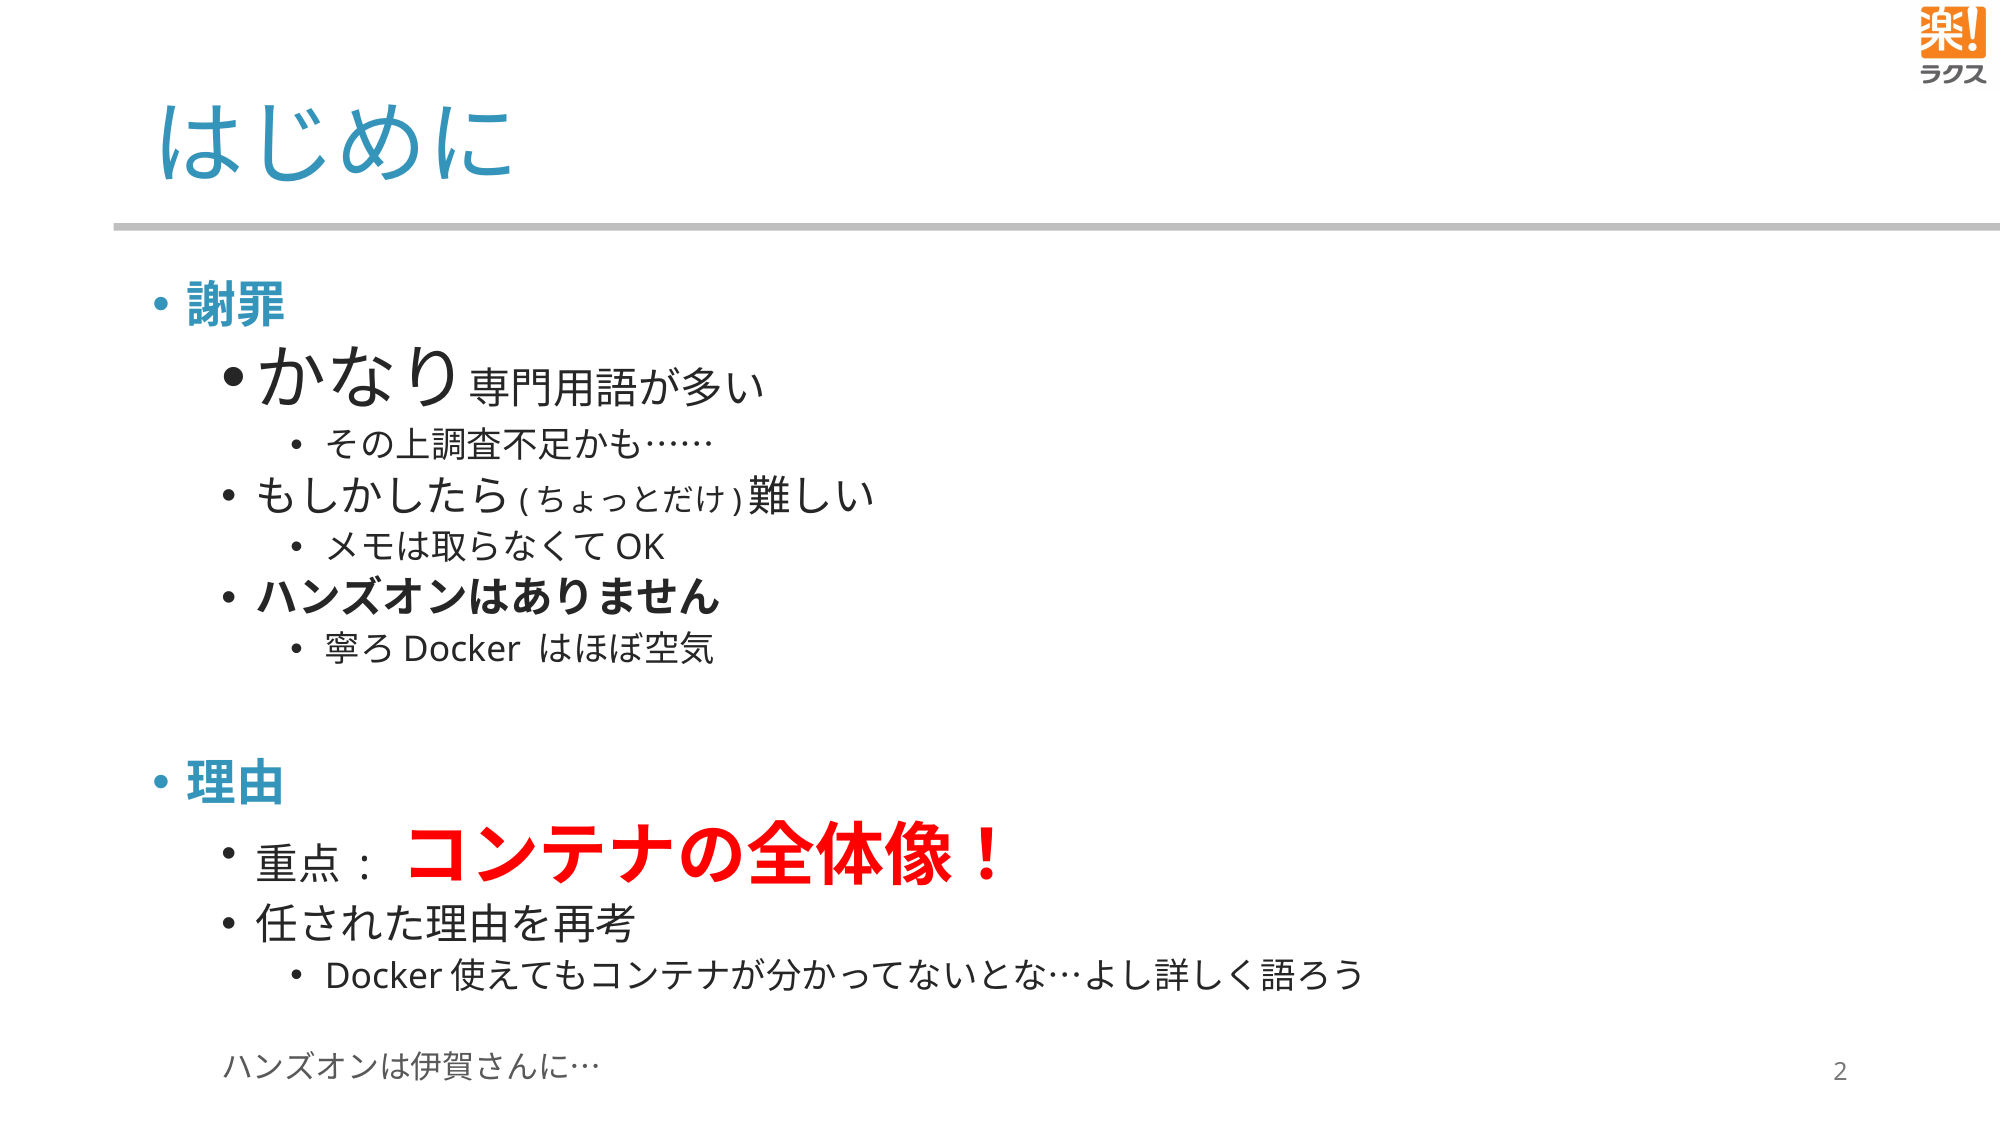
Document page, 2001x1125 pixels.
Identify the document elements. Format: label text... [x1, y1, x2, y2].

title はじめに [137, 59, 1863, 224]
slide_number 2 [1412, 1042, 1863, 1103]
list 謝罪 かなり専門用語が多い その上調査不足かも…… もしかしたら(ちょっとだけ)難しい メモは取らなくてOK ハンズオンはありません 寧ろDocker はほぼ空気 理由 重点 : コンテナの全体像！ 任された理由を再考 Docker使えてもコンテナが分かってないとな…よし詳しく語ろう ハンズオンは伊賀さんに… [137, 272, 1863, 1103]
picture [1910, 0, 2000, 90]
